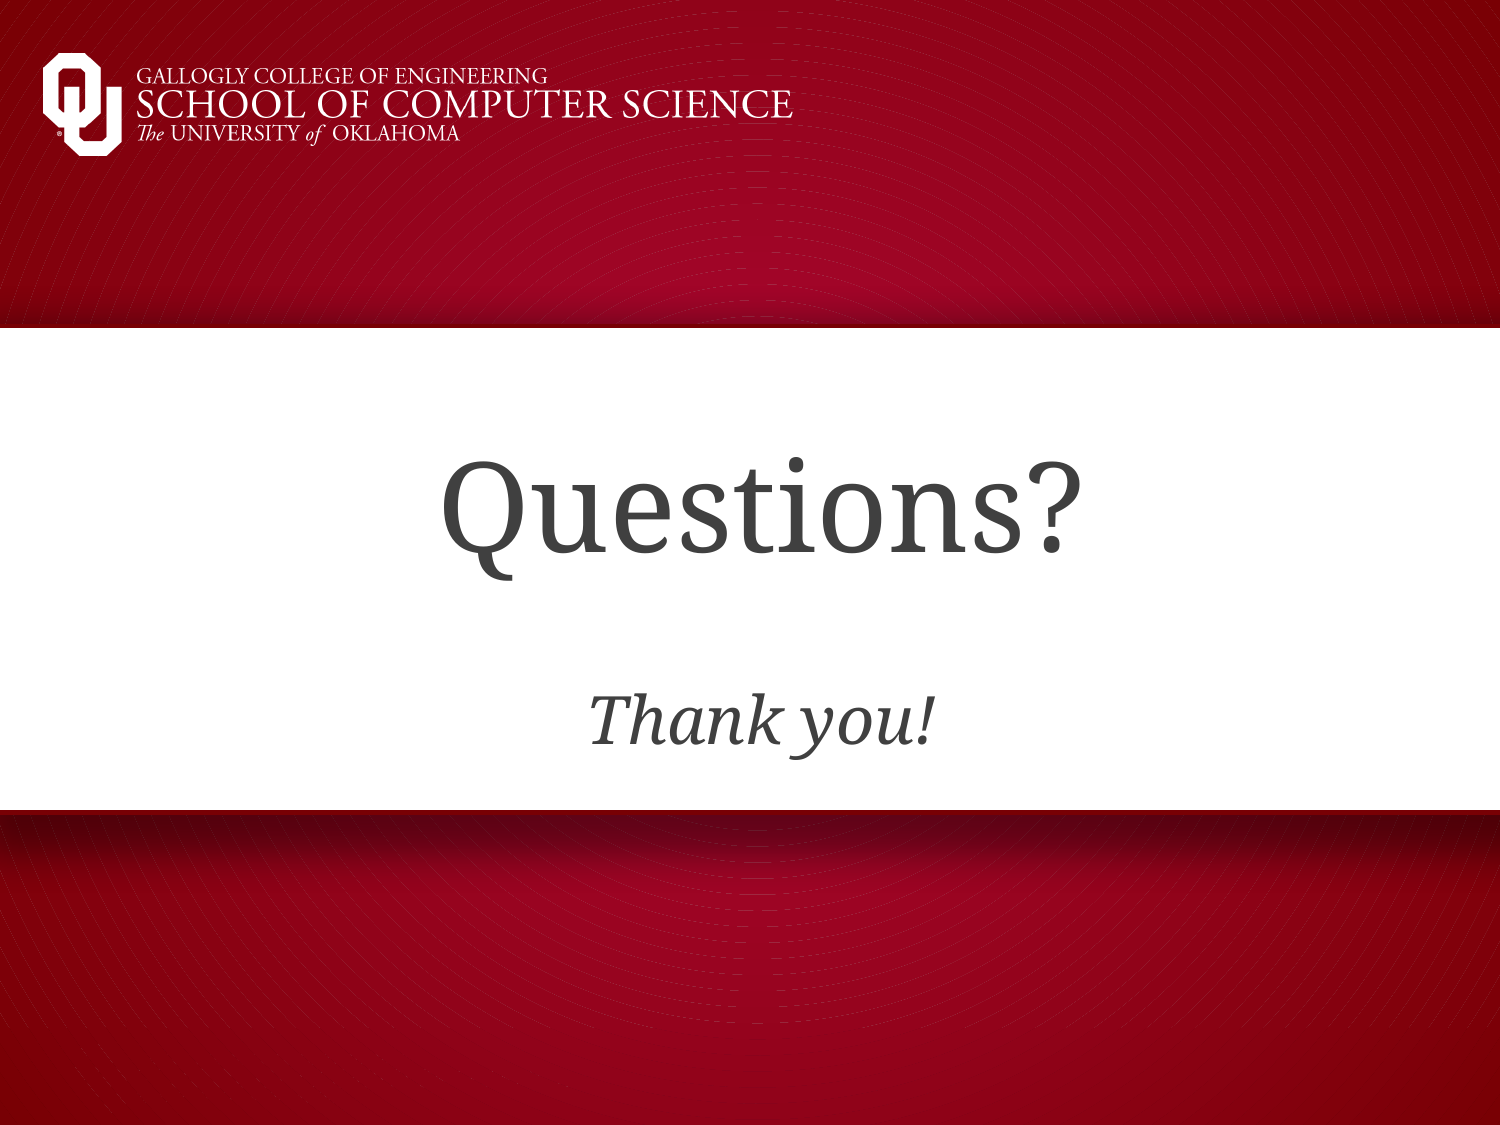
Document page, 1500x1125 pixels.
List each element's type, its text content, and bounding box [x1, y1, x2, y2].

picture [43, 53, 793, 156]
title Questions? [43, 389, 1480, 615]
subtitle Thank you! [43, 670, 1480, 798]
